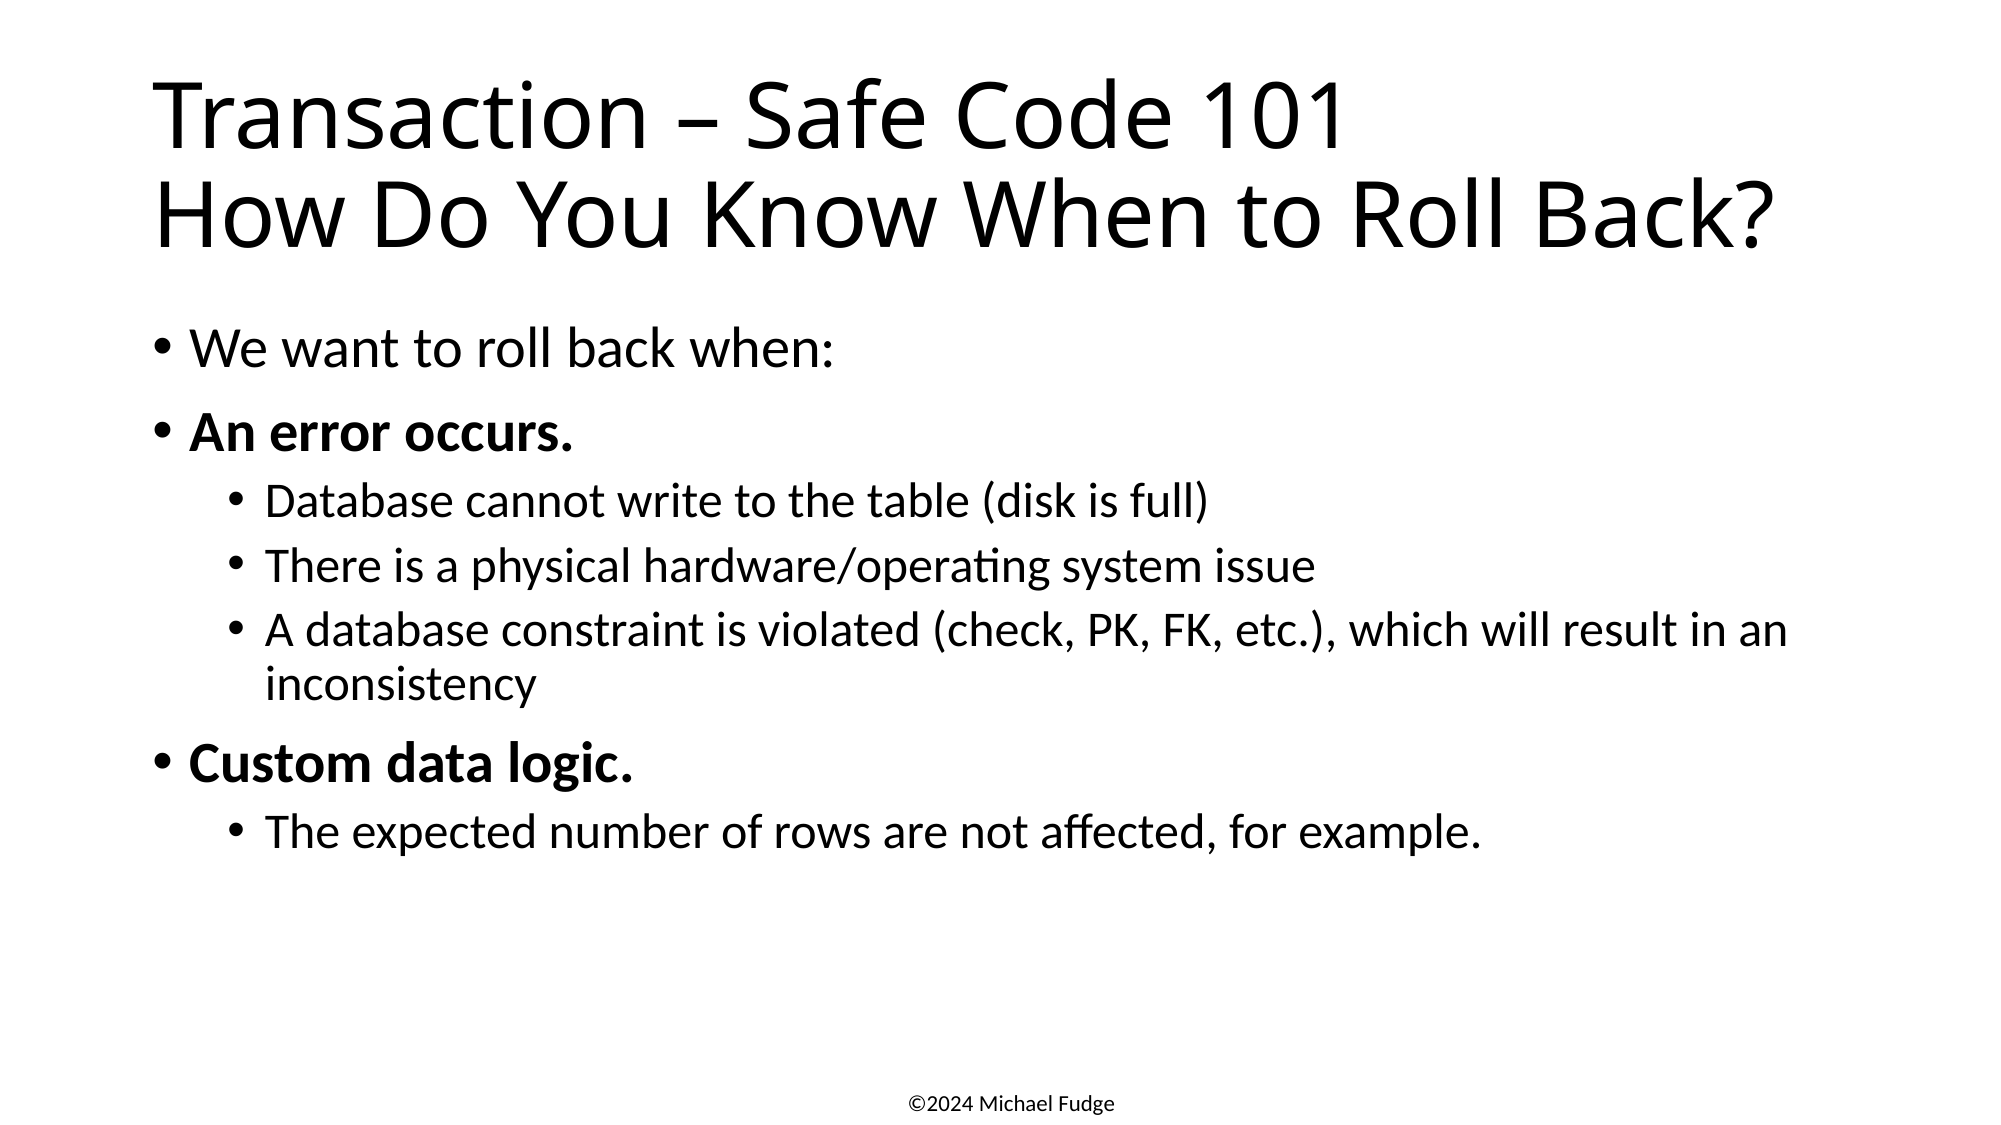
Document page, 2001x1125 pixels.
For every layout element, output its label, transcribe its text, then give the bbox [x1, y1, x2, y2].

list We want to roll back when: An error occurs. Database cannot write to the table (disk is full) There is a physical hardware/operating system issue A database constraint is violated (check, PK, FK, etc.), which will result in an inconsistency Custom data logic. The expected number of rows are not affected, for example. [137, 309, 1893, 1068]
title Transaction – Safe Code 101 How Do You Know When to Roll Back? [137, 59, 1863, 278]
